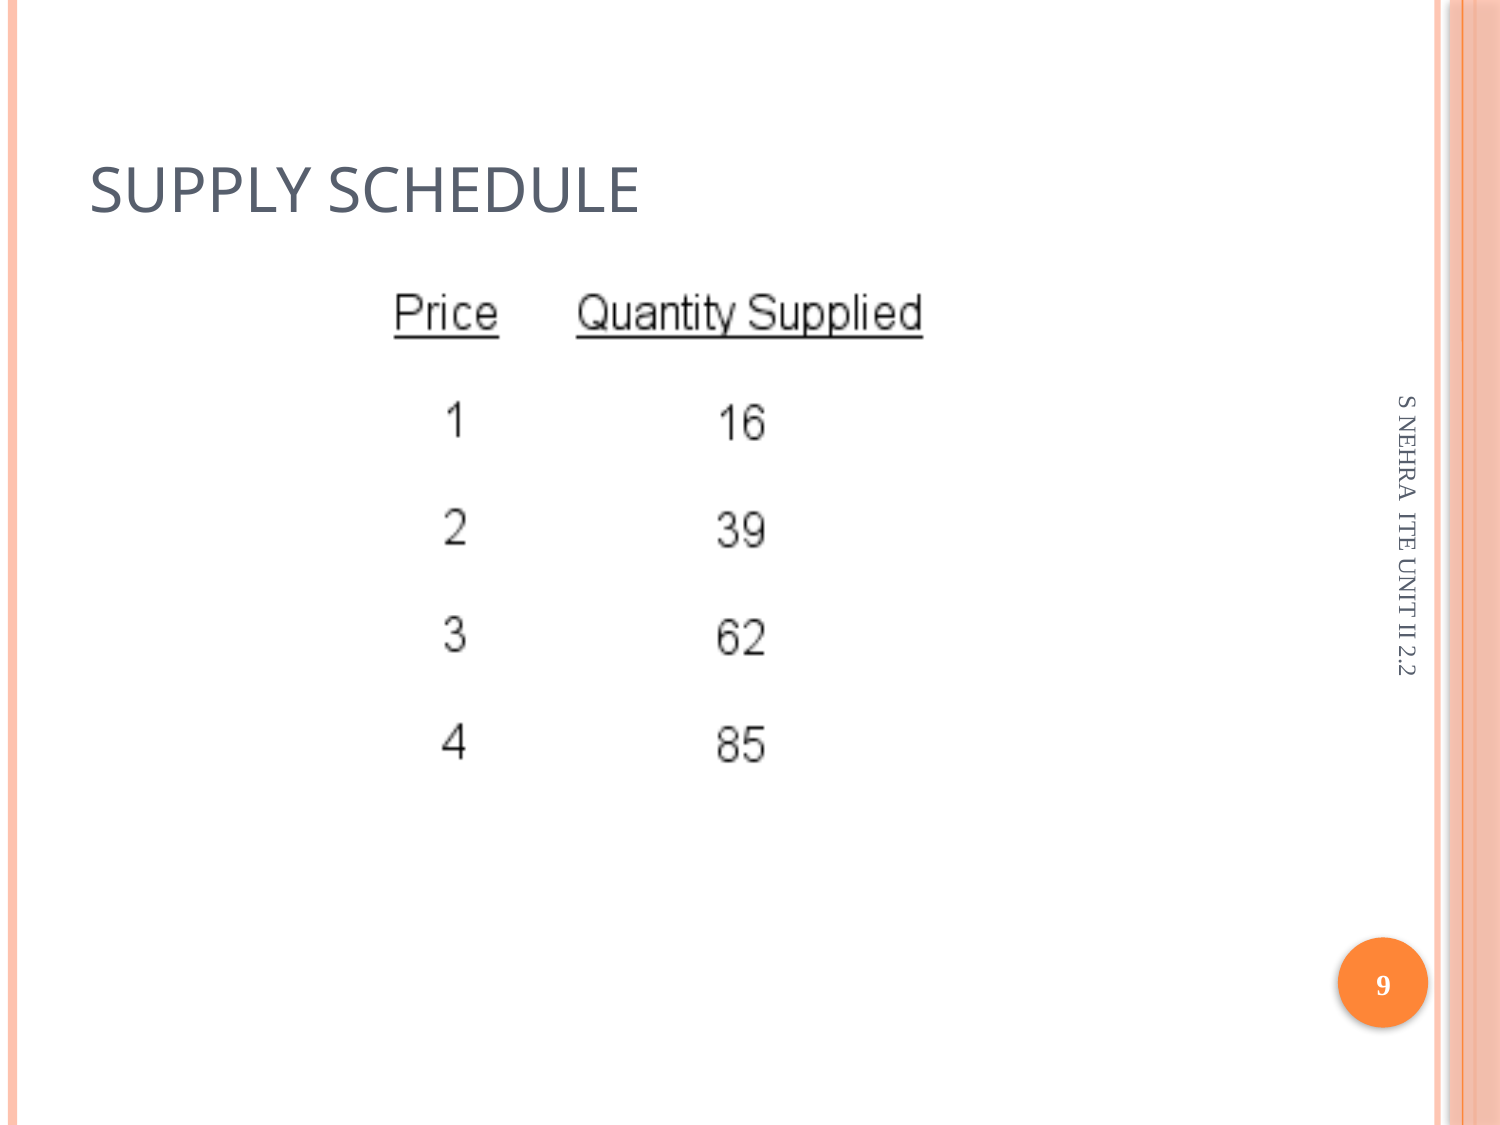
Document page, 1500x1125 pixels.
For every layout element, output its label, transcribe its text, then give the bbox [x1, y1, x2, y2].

title Supply schedule [75, 45, 1300, 233]
footer S NEHRA ITE UNIT II 2.2 [1379, 380, 1440, 906]
slide_number 9 [1333, 940, 1434, 1026]
picture [374, 274, 945, 785]
